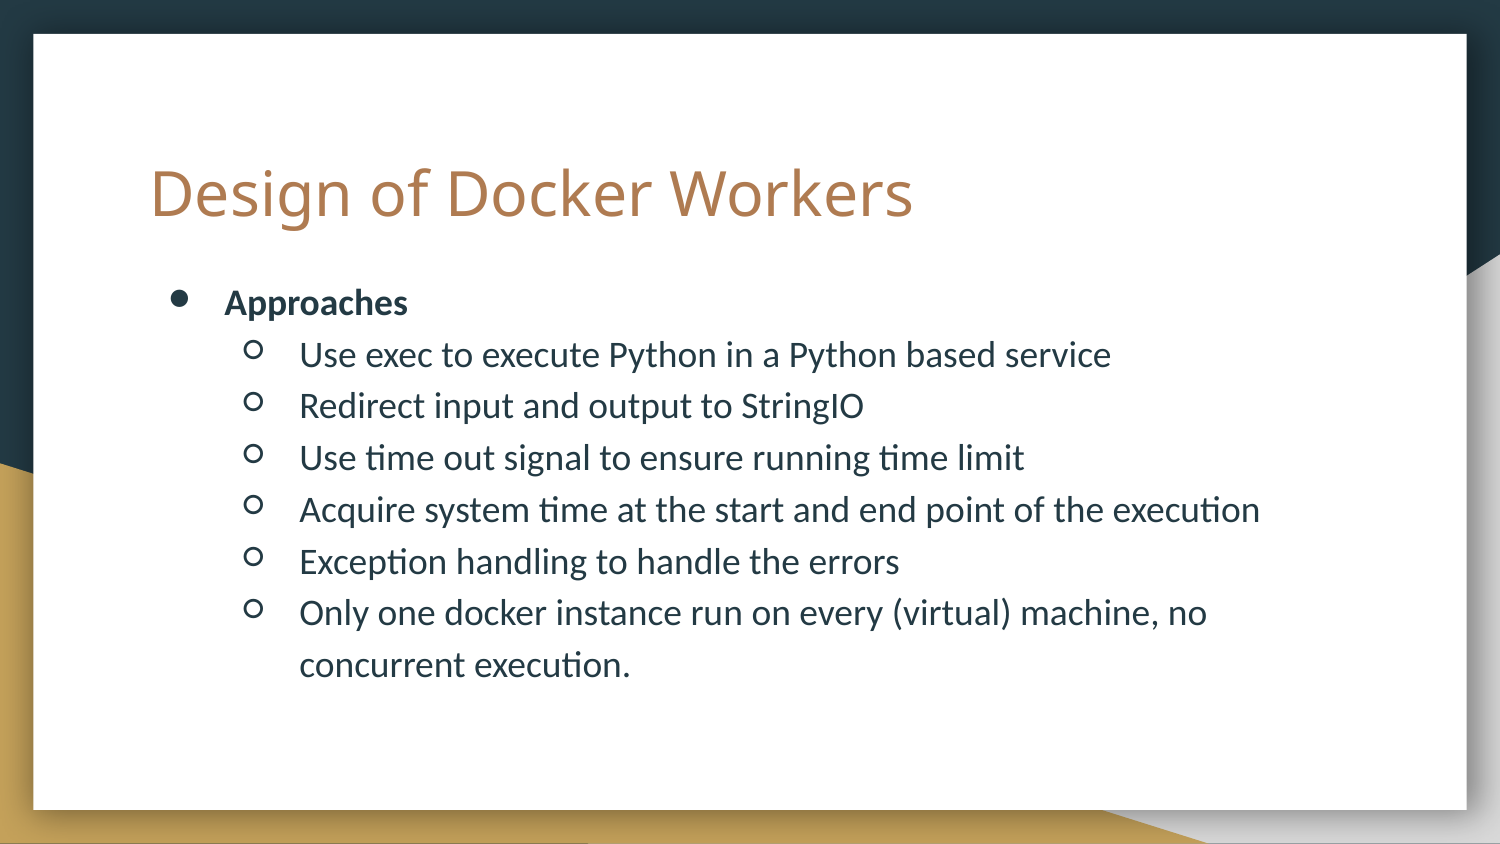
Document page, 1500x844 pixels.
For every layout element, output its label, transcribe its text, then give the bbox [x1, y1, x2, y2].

list Approaches Use exec to execute Python in a Python based service Redirect input and output to StringIO Use time out signal to ensure running time limit Acquire system time at the start and end point of the execution Exception handling to handle the errors Only one docker instance run on every (virtual) machine, no concurrent execution. [134, 256, 1366, 729]
title Design of Docker Workers [134, 138, 1366, 256]
